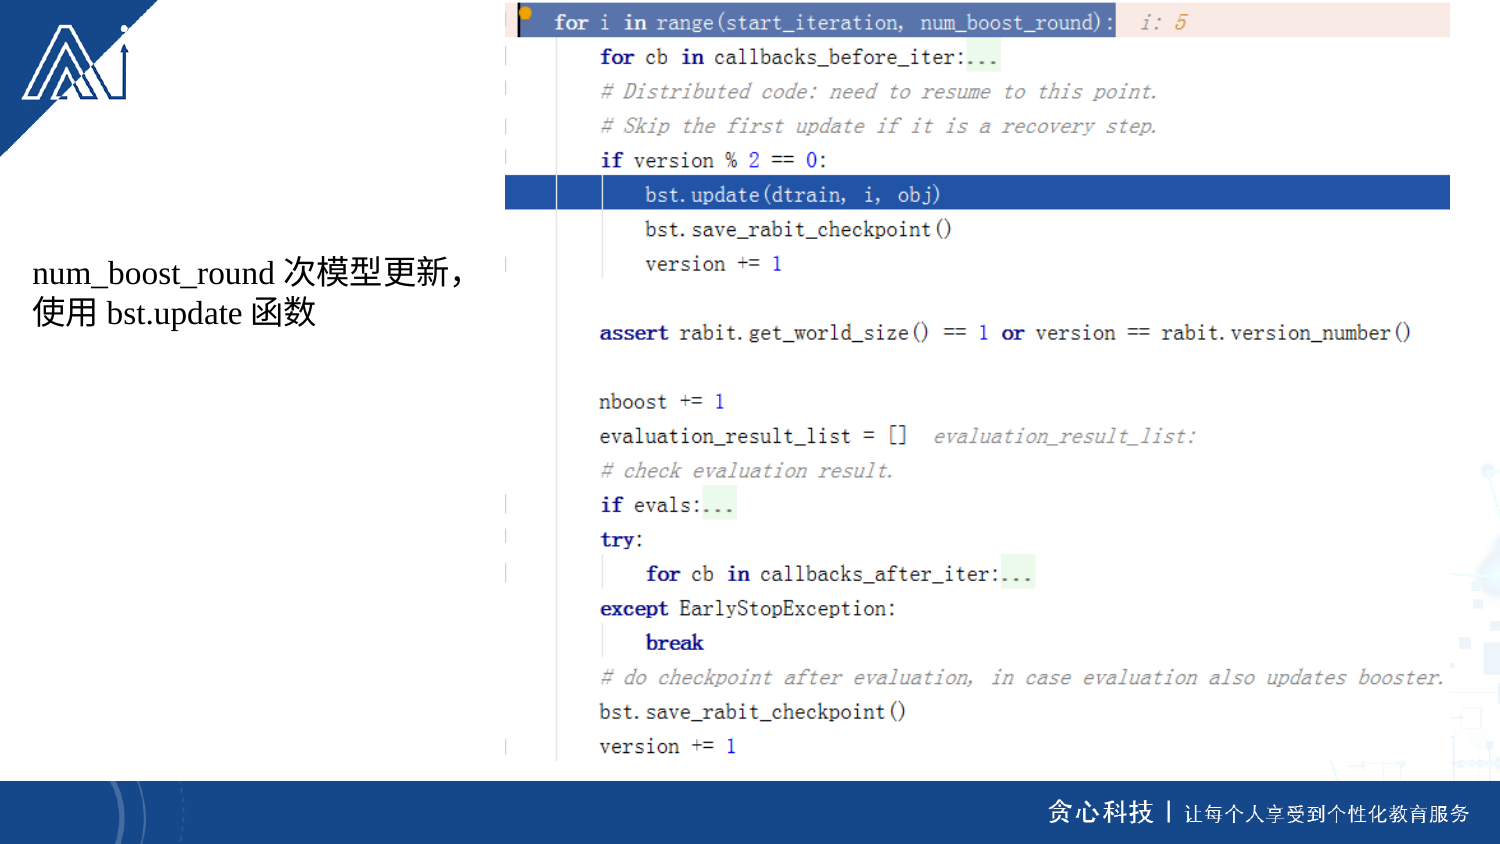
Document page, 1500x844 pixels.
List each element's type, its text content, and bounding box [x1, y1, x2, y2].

picture [0, 0, 1500, 844]
text_box num_boost_round次模型更新， 使用bst.update函数 [17, 243, 469, 378]
